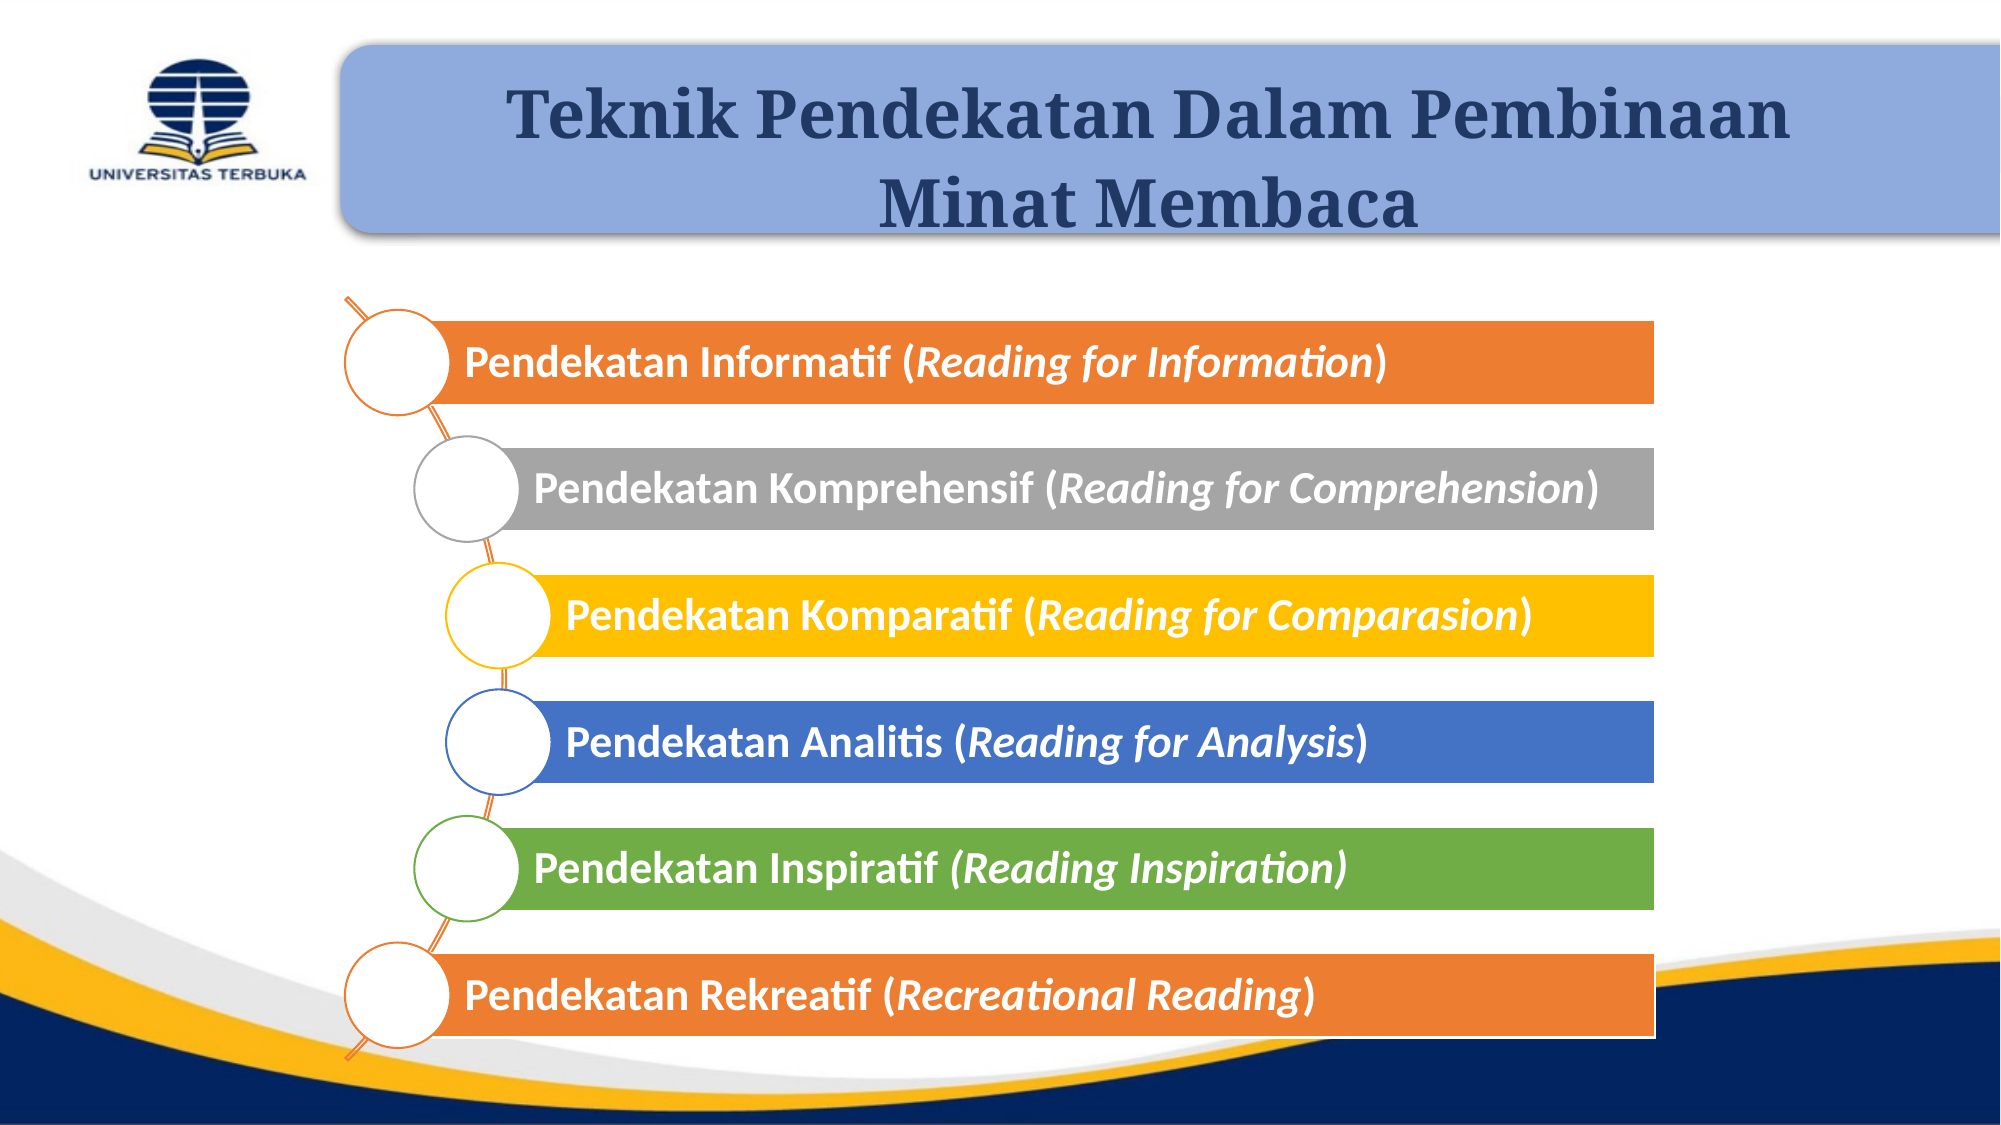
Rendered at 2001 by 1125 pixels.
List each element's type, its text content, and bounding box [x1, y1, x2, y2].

picture [0, 0, 2001, 1125]
text_box Teknik Pendekatan Dalam Pembinaan Minat Membaca [340, 45, 2000, 233]
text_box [333, 278, 1667, 1080]
